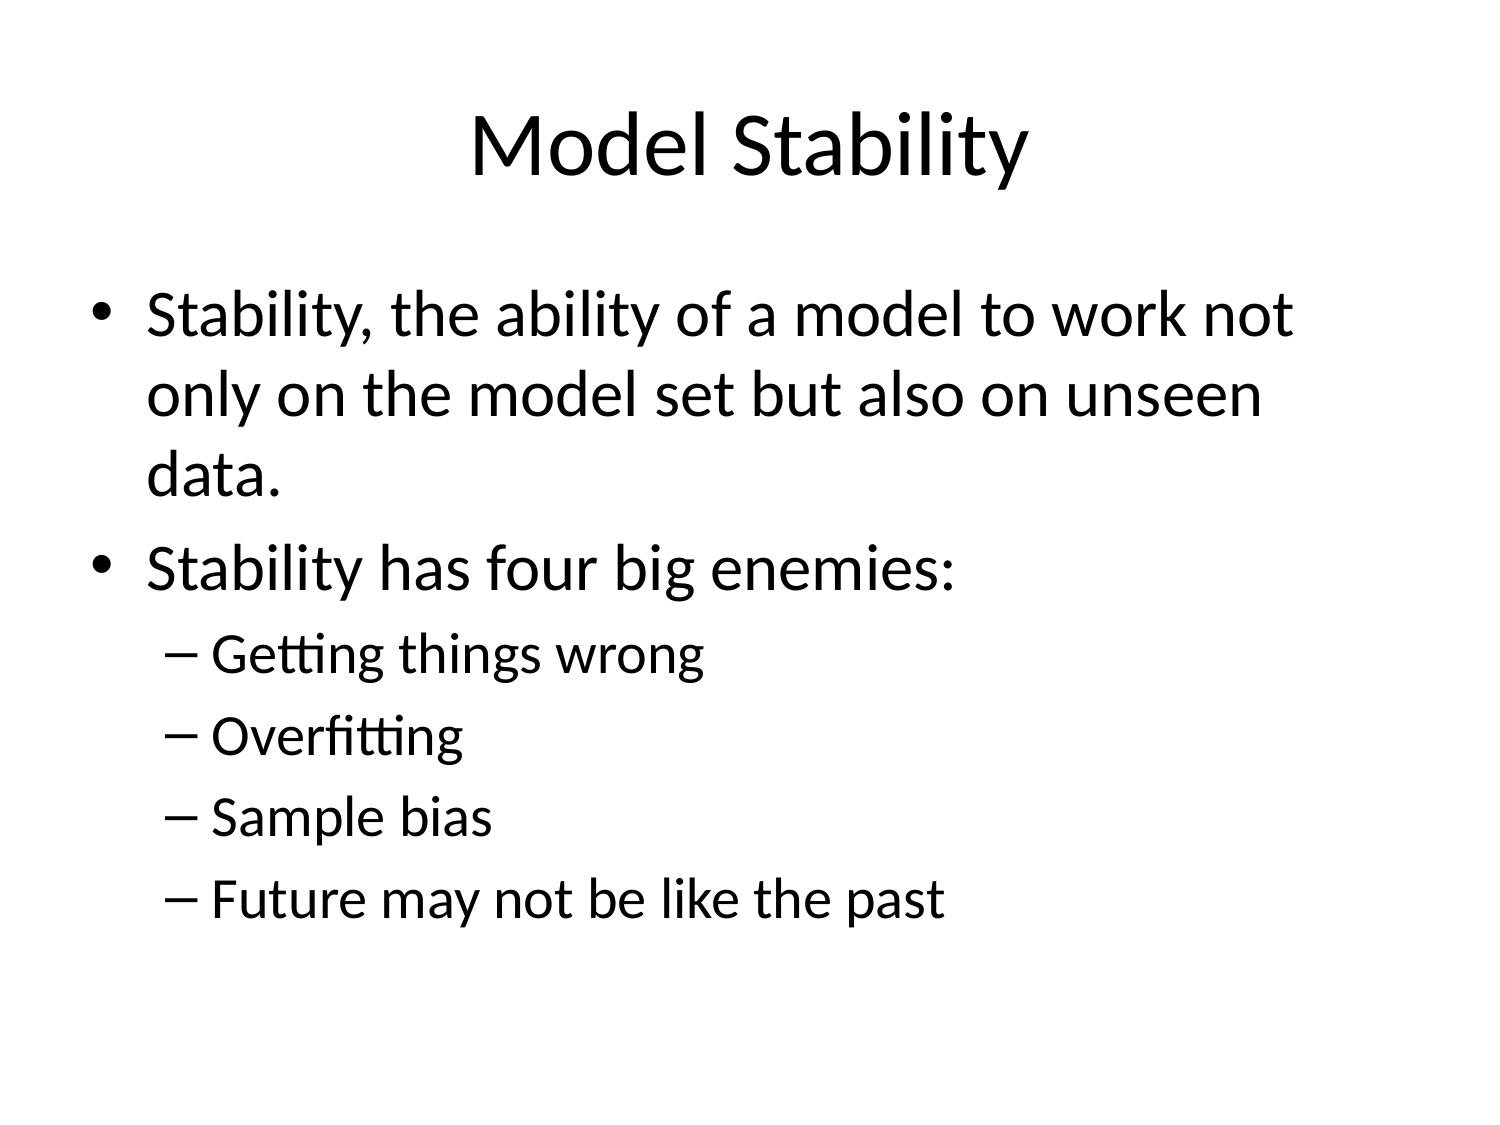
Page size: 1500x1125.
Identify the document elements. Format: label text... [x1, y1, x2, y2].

title Model Stability [75, 45, 1425, 233]
list Stability, the ability of a model to work not only on the model set but also on unseen data. Stability has four big enemies: Getting things wrong Overfitting Sample bias Future may not be like the past [75, 262, 1425, 1005]
